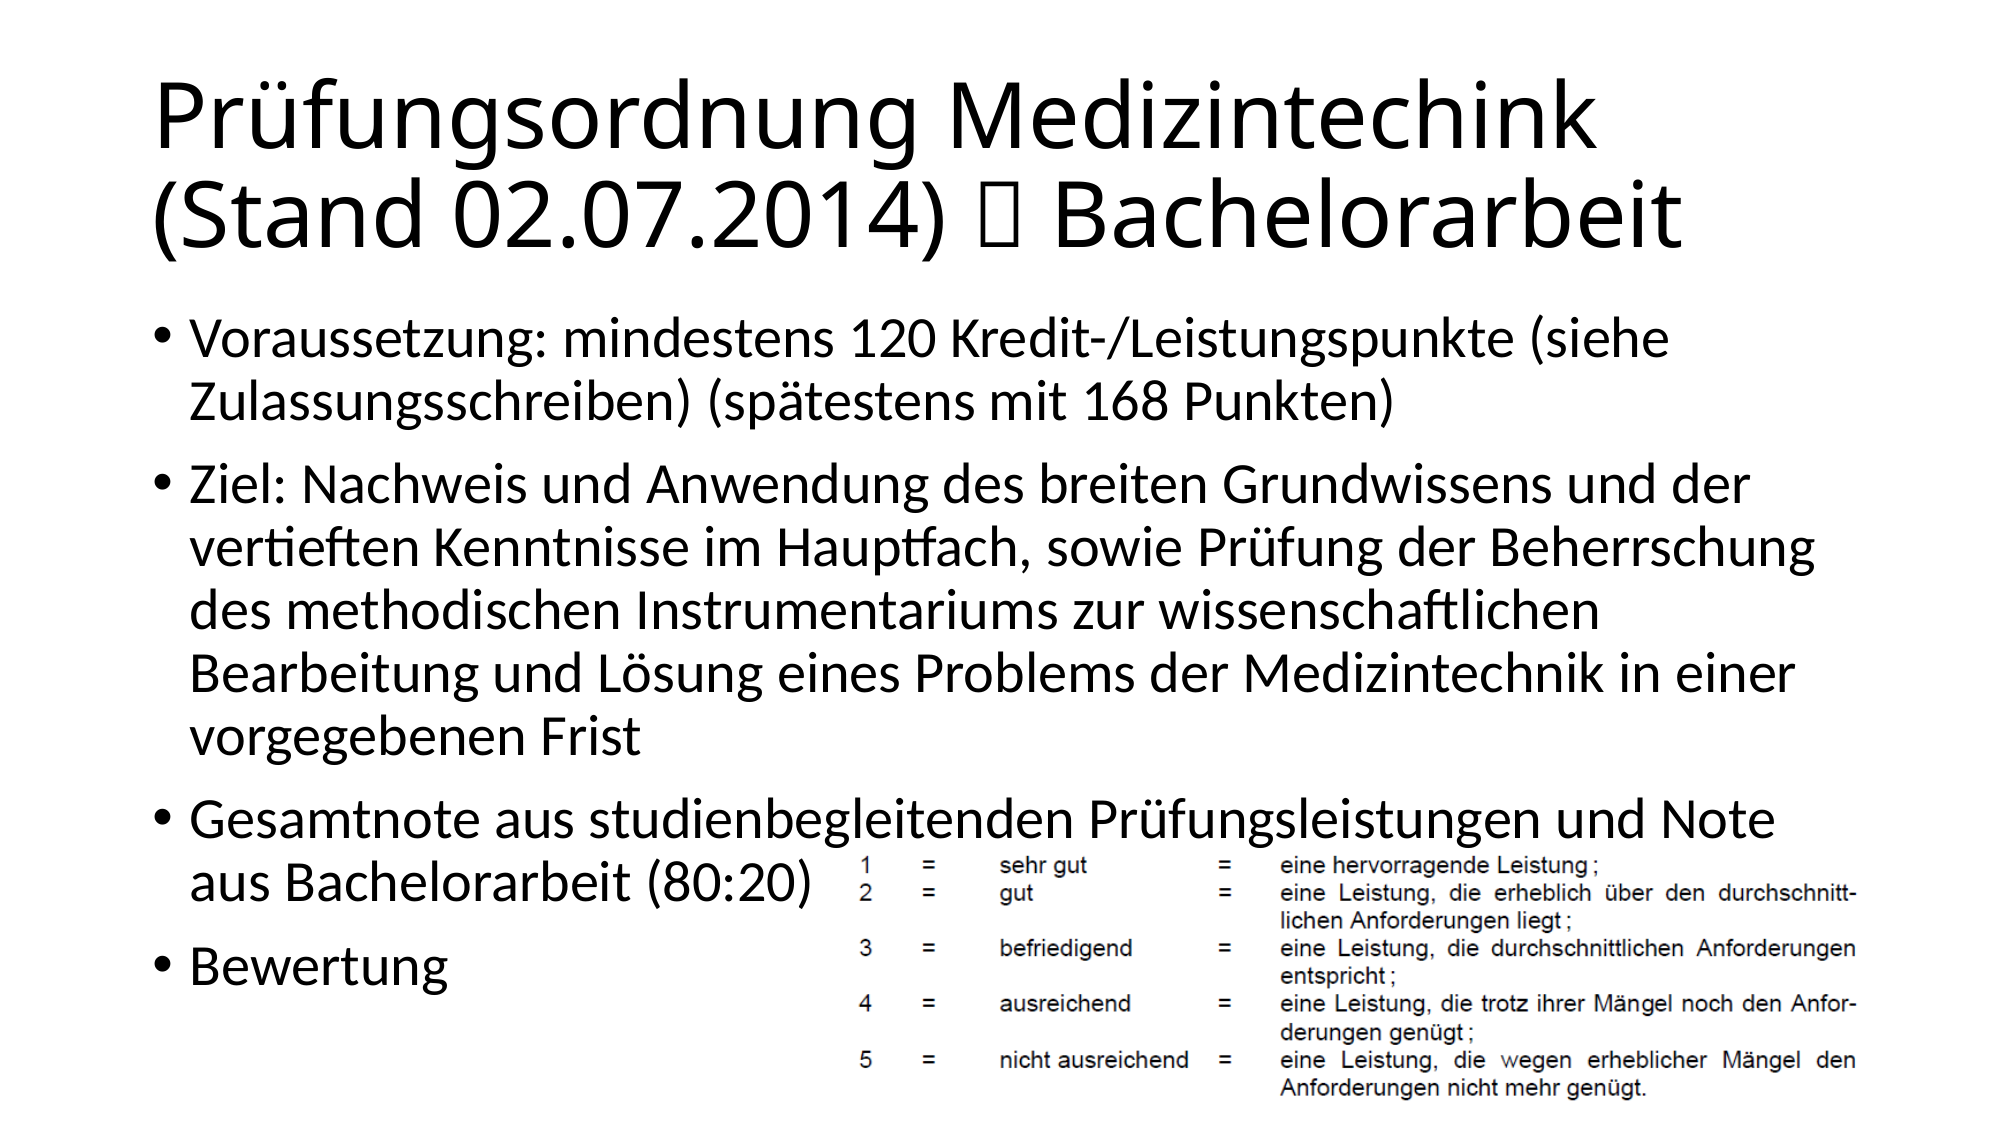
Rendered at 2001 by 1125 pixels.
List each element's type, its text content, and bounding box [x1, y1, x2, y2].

list Voraussetzung: mindestens 120 Kredit-/Leistungspunkte (siehe Zulassungsschreiben) (spätestens mit 168 Punkten) Ziel: Nachweis und Anwendung des breiten Grundwissens und der vertieften Kenntnisse im Hauptfach, sowie Prüfung der Beherrschung des methodischen Instrumentariums zur wissenschaftlichen Bearbeitung und Lösung eines Problems der Medizintechnik in einer vorgegebenen Frist Gesamtnote aus studienbegleitenden Prüfungsleistungen und Note aus Bachelorarbeit (80:20) Bewertung [137, 299, 1863, 1014]
picture [853, 849, 1863, 1113]
title Prüfungsordnung Medizintechink (Stand 02.07.2014)  Bachelorarbeit [137, 59, 1863, 278]
